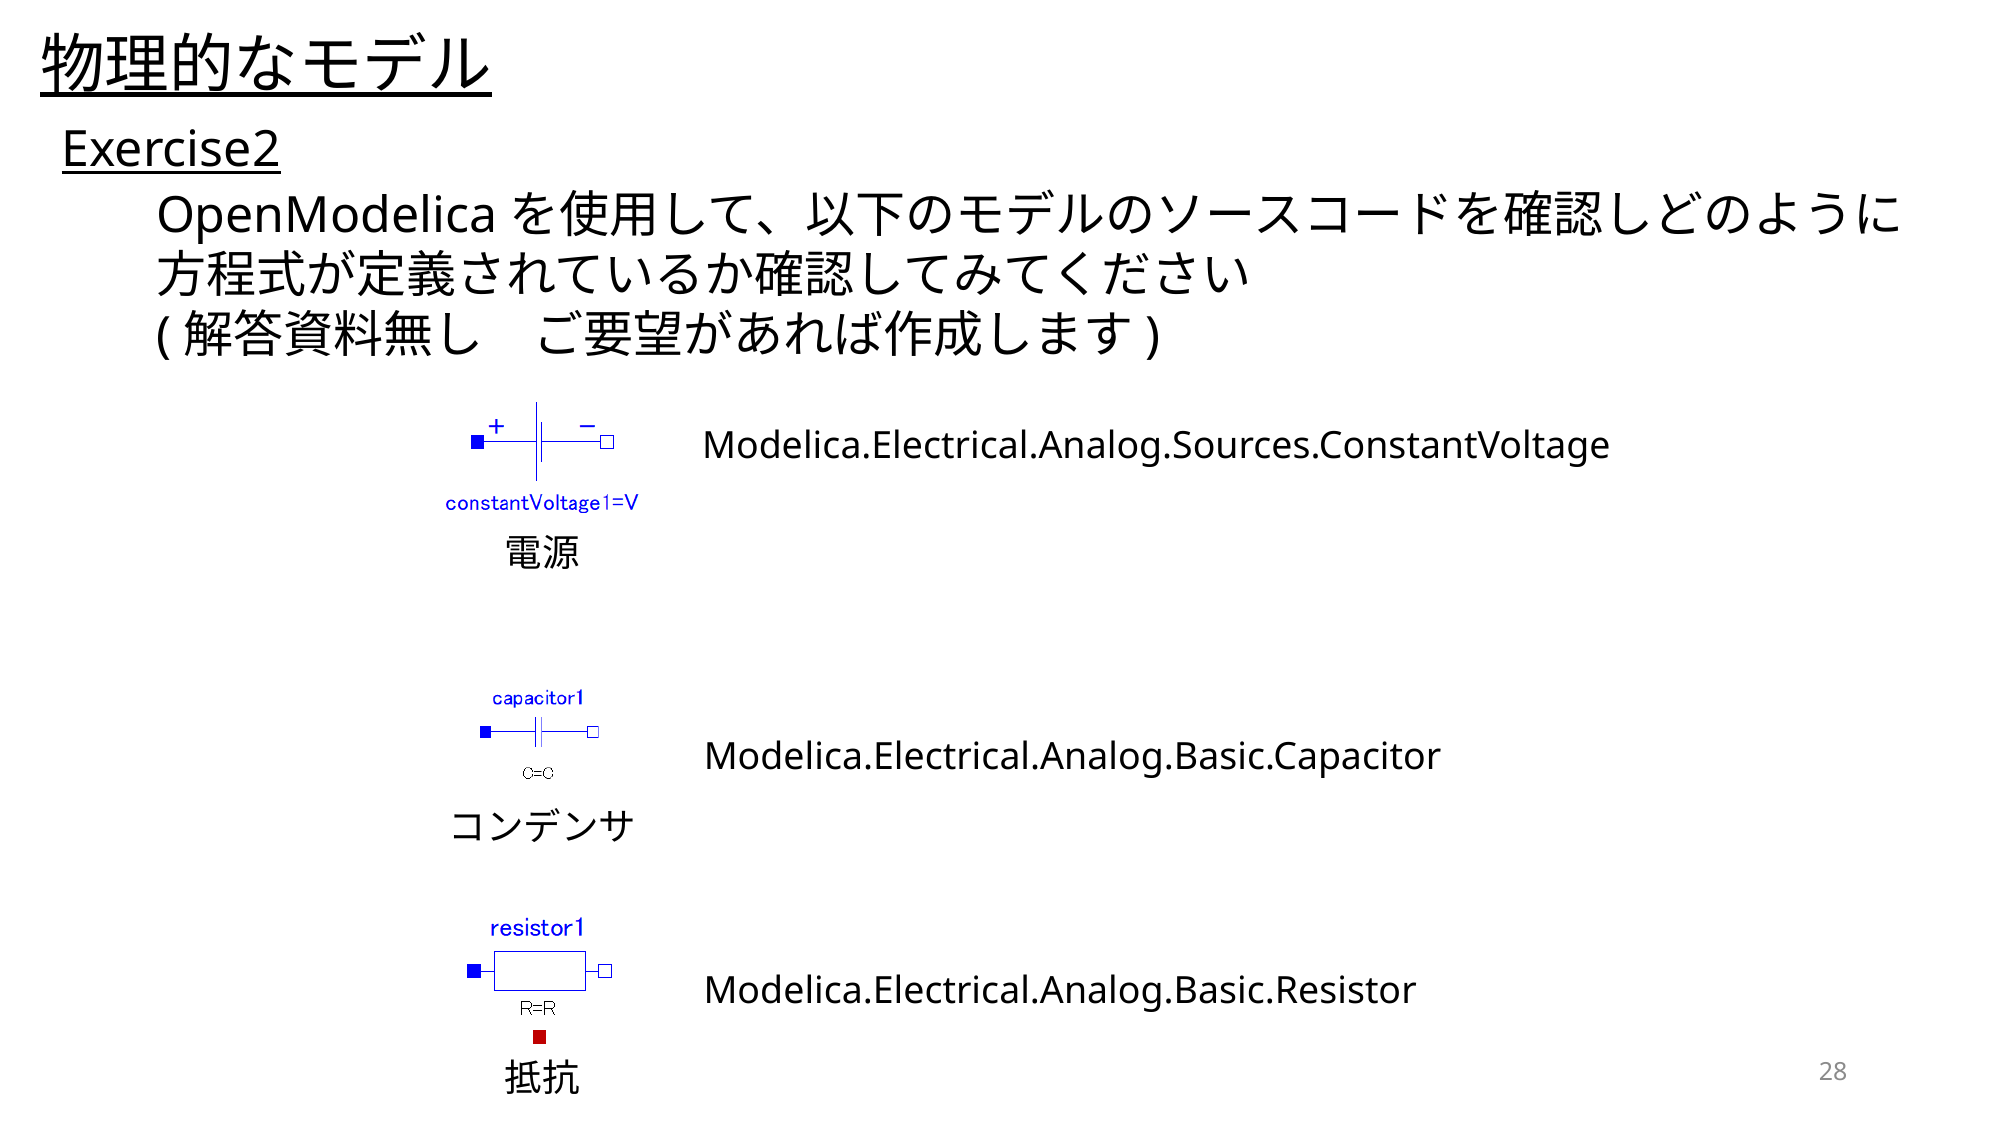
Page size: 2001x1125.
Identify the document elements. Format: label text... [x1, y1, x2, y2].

picture [453, 911, 632, 1052]
text_box Modelica.Electrical.Analog.Sources.ConstantVoltage [687, 413, 1627, 474]
text_box Modelica.Electrical.Analog.Basic.Capacitor [688, 724, 1457, 785]
text_box 抵抗 [489, 1052, 595, 1107]
text_box 電源 [489, 521, 595, 582]
text_box コンデンサ [433, 795, 652, 855]
text_box Modelica.Electrical.Analog.Basic.Resistor [688, 959, 1433, 1019]
slide_number 28 [1412, 1042, 1863, 1103]
text_box Exercise2 [46, 109, 296, 185]
text_box 物理的なモデル [31, 14, 501, 109]
text_box OpenModelicaを使用して、以下のモデルのソースコードを確認しどのように方程式が定義されているか確認してみてください (解答資料無し ご要望があれば作成します) [141, 175, 1927, 370]
picture [465, 620, 620, 789]
picture [439, 319, 646, 521]
